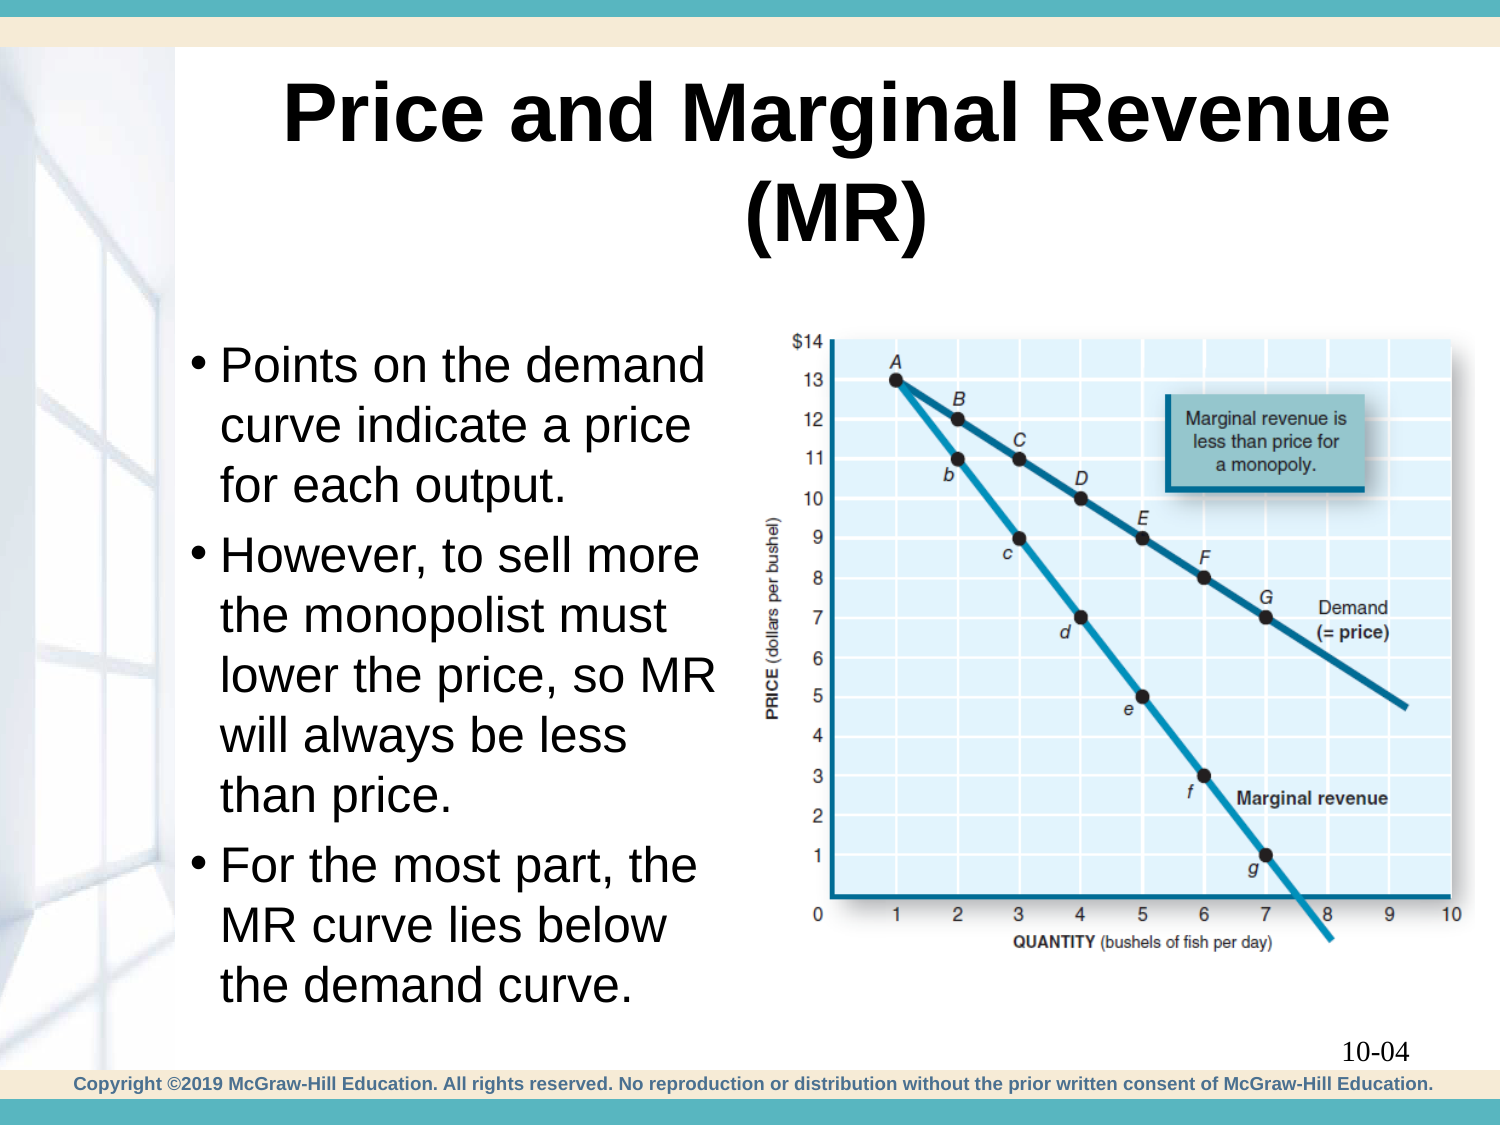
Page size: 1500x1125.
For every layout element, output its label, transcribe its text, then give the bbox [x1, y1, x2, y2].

picture [749, 324, 1475, 957]
list Points on the demand curve indicate a price for each output. However, to sell more the monopolist must lower the price, so MR will always be less than price. For the most part, the MR curve lies below the demand curve. [174, 324, 748, 925]
slide_number 10-04 [1074, 1024, 1425, 1103]
title Price and Marginal Revenue (MR) [174, 39, 1500, 277]
